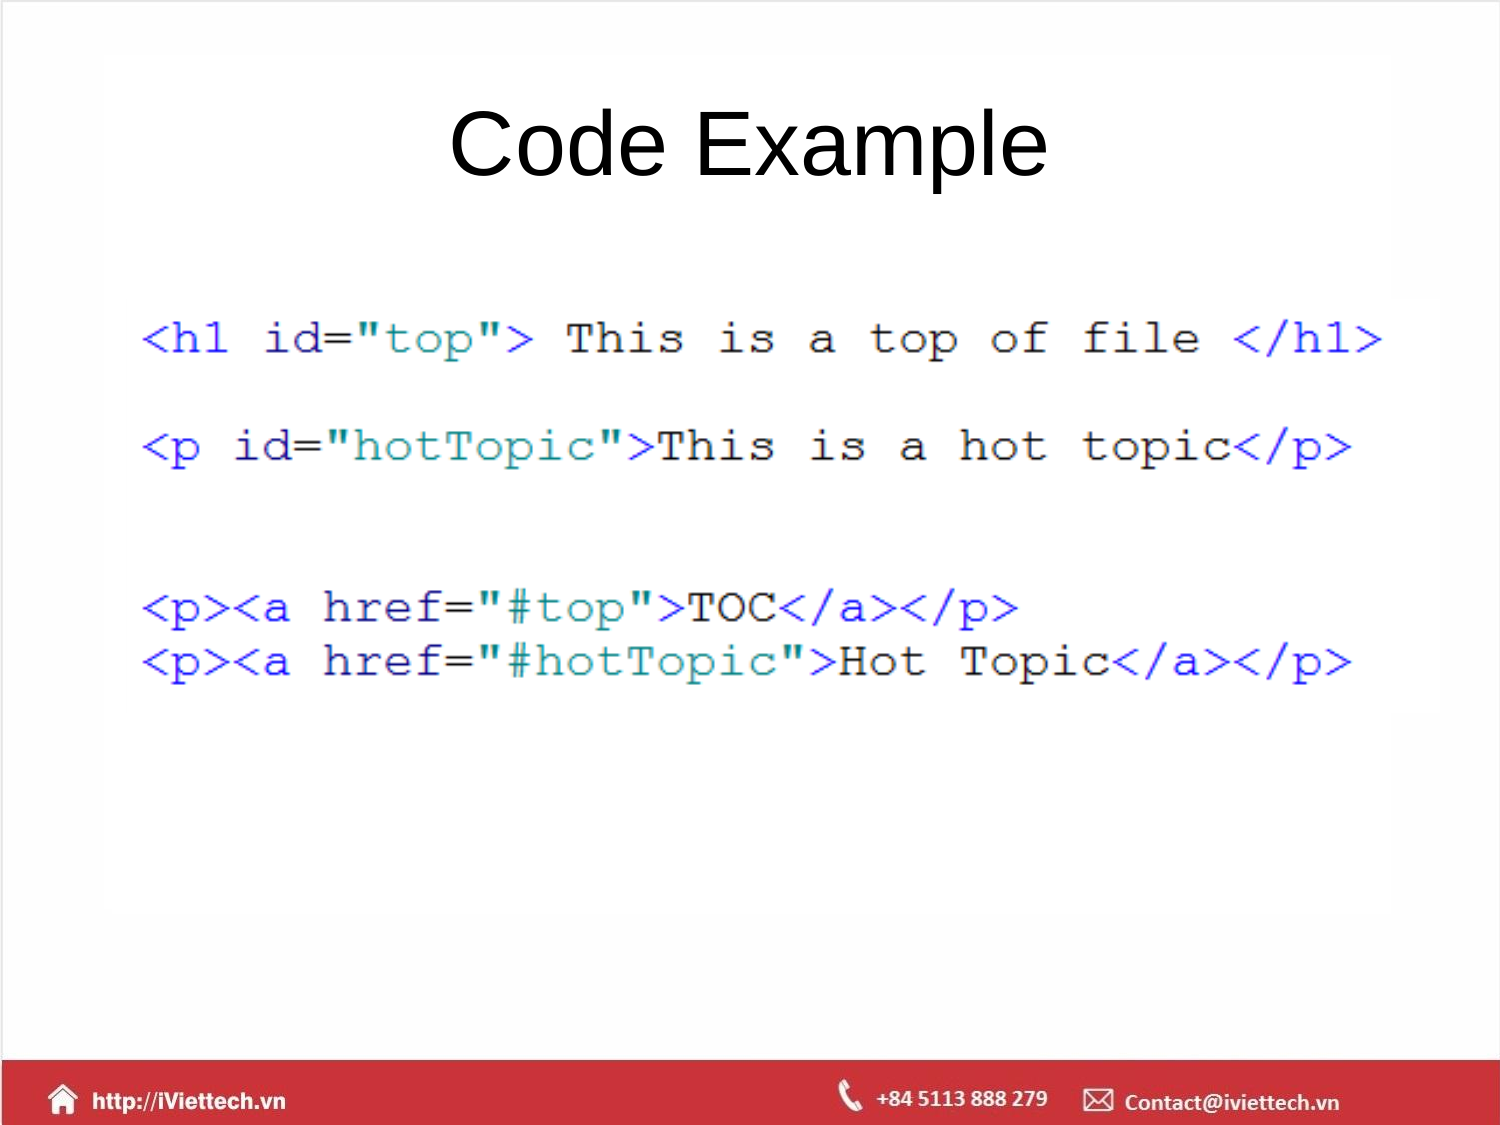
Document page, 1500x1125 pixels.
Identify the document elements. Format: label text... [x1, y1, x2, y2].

title Code Example [75, 45, 1425, 233]
picture [0, 0, 1500, 1125]
